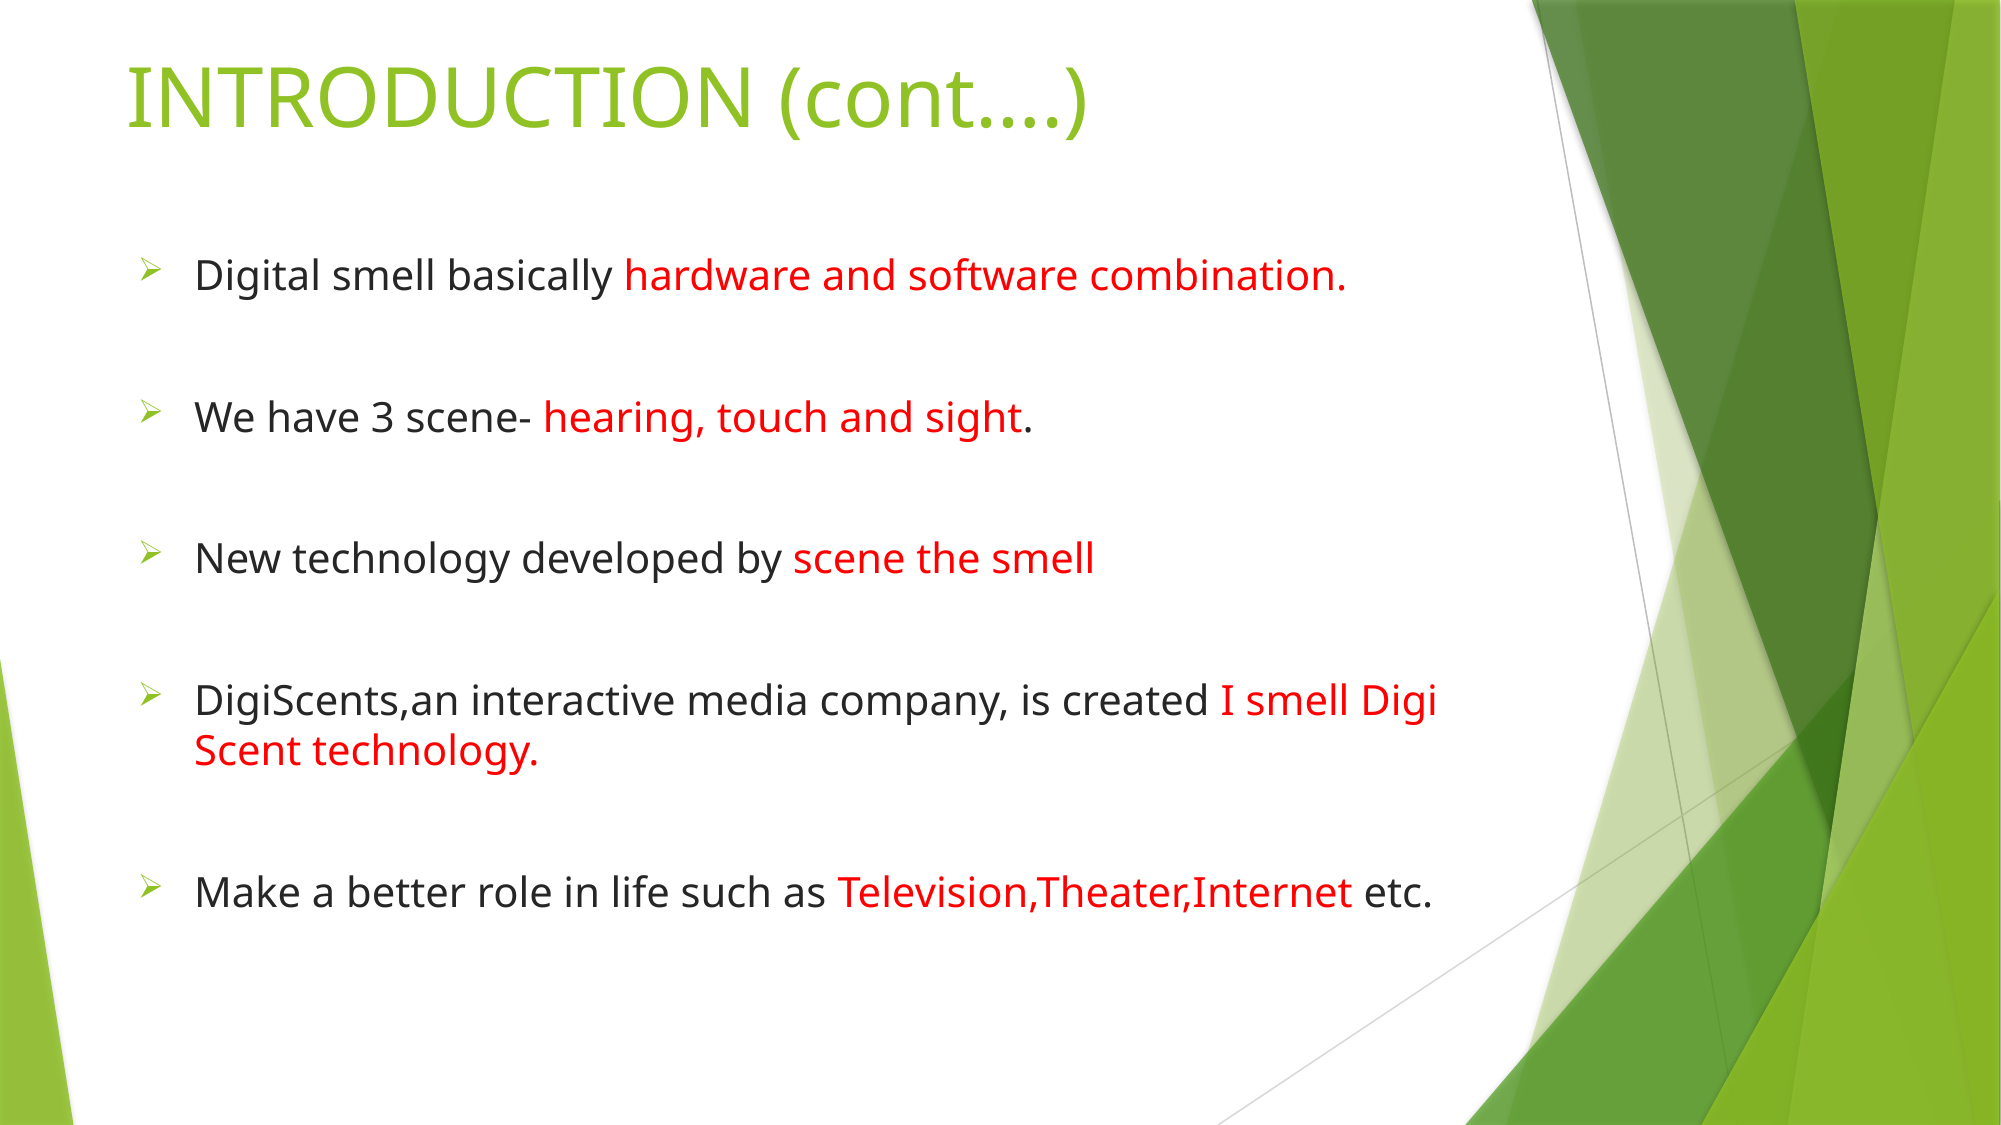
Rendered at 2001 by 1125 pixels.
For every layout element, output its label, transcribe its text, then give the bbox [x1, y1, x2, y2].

title INTRODUCTION (cont….) [111, 27, 1522, 152]
list Digital smell basically hardware and software combination. We have 3 scene- hearing, touch and sight. New technology developed by scene the smell DigiScents,an interactive media company, is created I smell Digi Scent technology. Make a better role in life such as Television,Theater,Internet etc. [122, 241, 1534, 1055]
